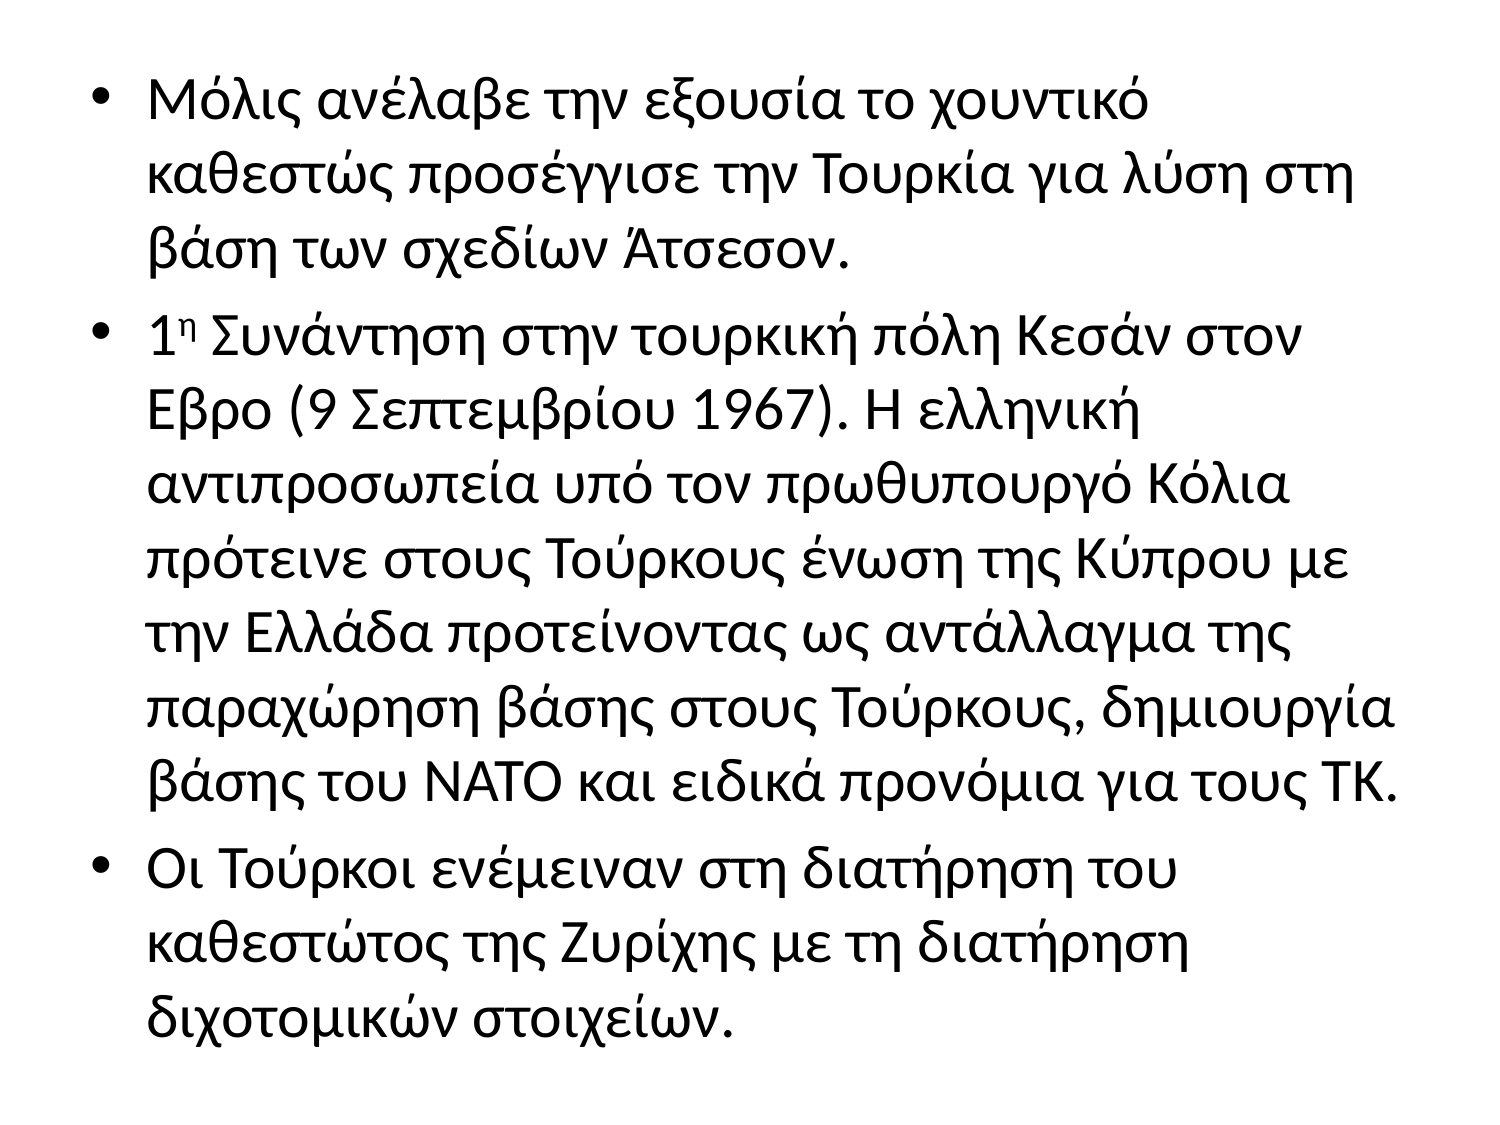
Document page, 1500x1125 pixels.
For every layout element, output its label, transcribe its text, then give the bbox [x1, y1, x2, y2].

list Μόλις ανέλαβε την εξουσία το χουντικό καθεστώς προσέγγισε την Τουρκία για λύση στη βάση των σχεδίων Άτσεσον. 1η Συνάντηση στην τουρκική πόλη Κεσάν στον Εβρο (9 Σεπτεμβρίου 1967). Η ελληνική αντιπροσωπεία υπό τον πρωθυπουργό Κόλια πρότεινε στους Τούρκους ένωση της Κύπρου με την Ελλάδα προτείνοντας ως αντάλλαγμα της παραχώρηση βάσης στους Τούρκους, δημιουργία βάσης του ΝΑΤΟ και ειδικά προνόμια για τους ΤΚ. Οι Τούρκοι ενέμειναν στη διατήρηση του καθεστώτος της Ζυρίχης με τη διατήρηση διχοτομικών στοιχείων. [75, 50, 1425, 1063]
